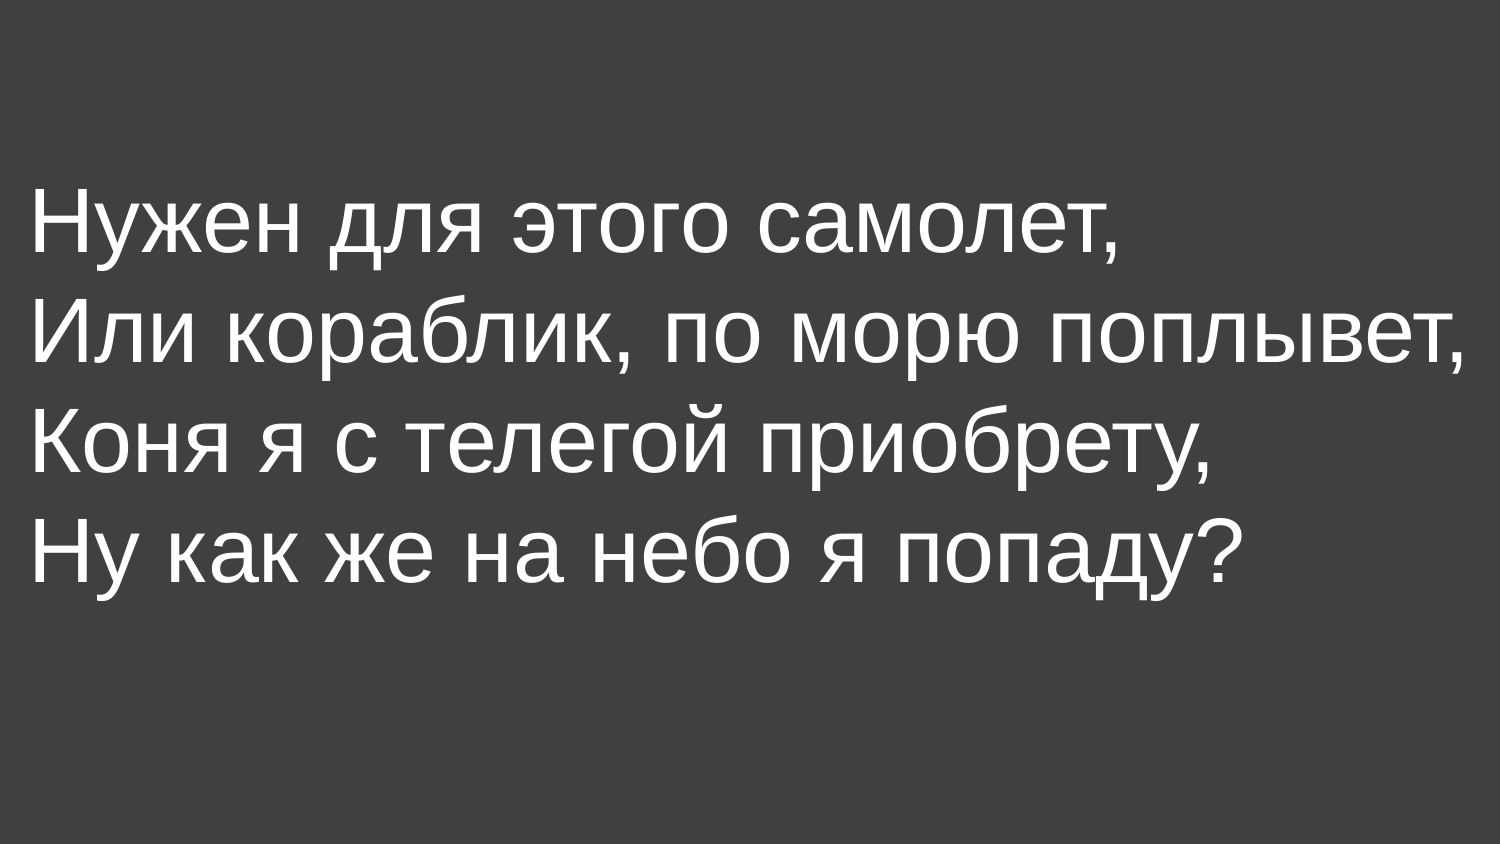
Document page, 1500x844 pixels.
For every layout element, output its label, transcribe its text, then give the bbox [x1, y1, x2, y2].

title Нужен для этого самолет, Или кораблик, по морю поплывет, Коня я с телегой приобрету, Ну как же на небо я попаду? [13, 43, 1500, 844]
